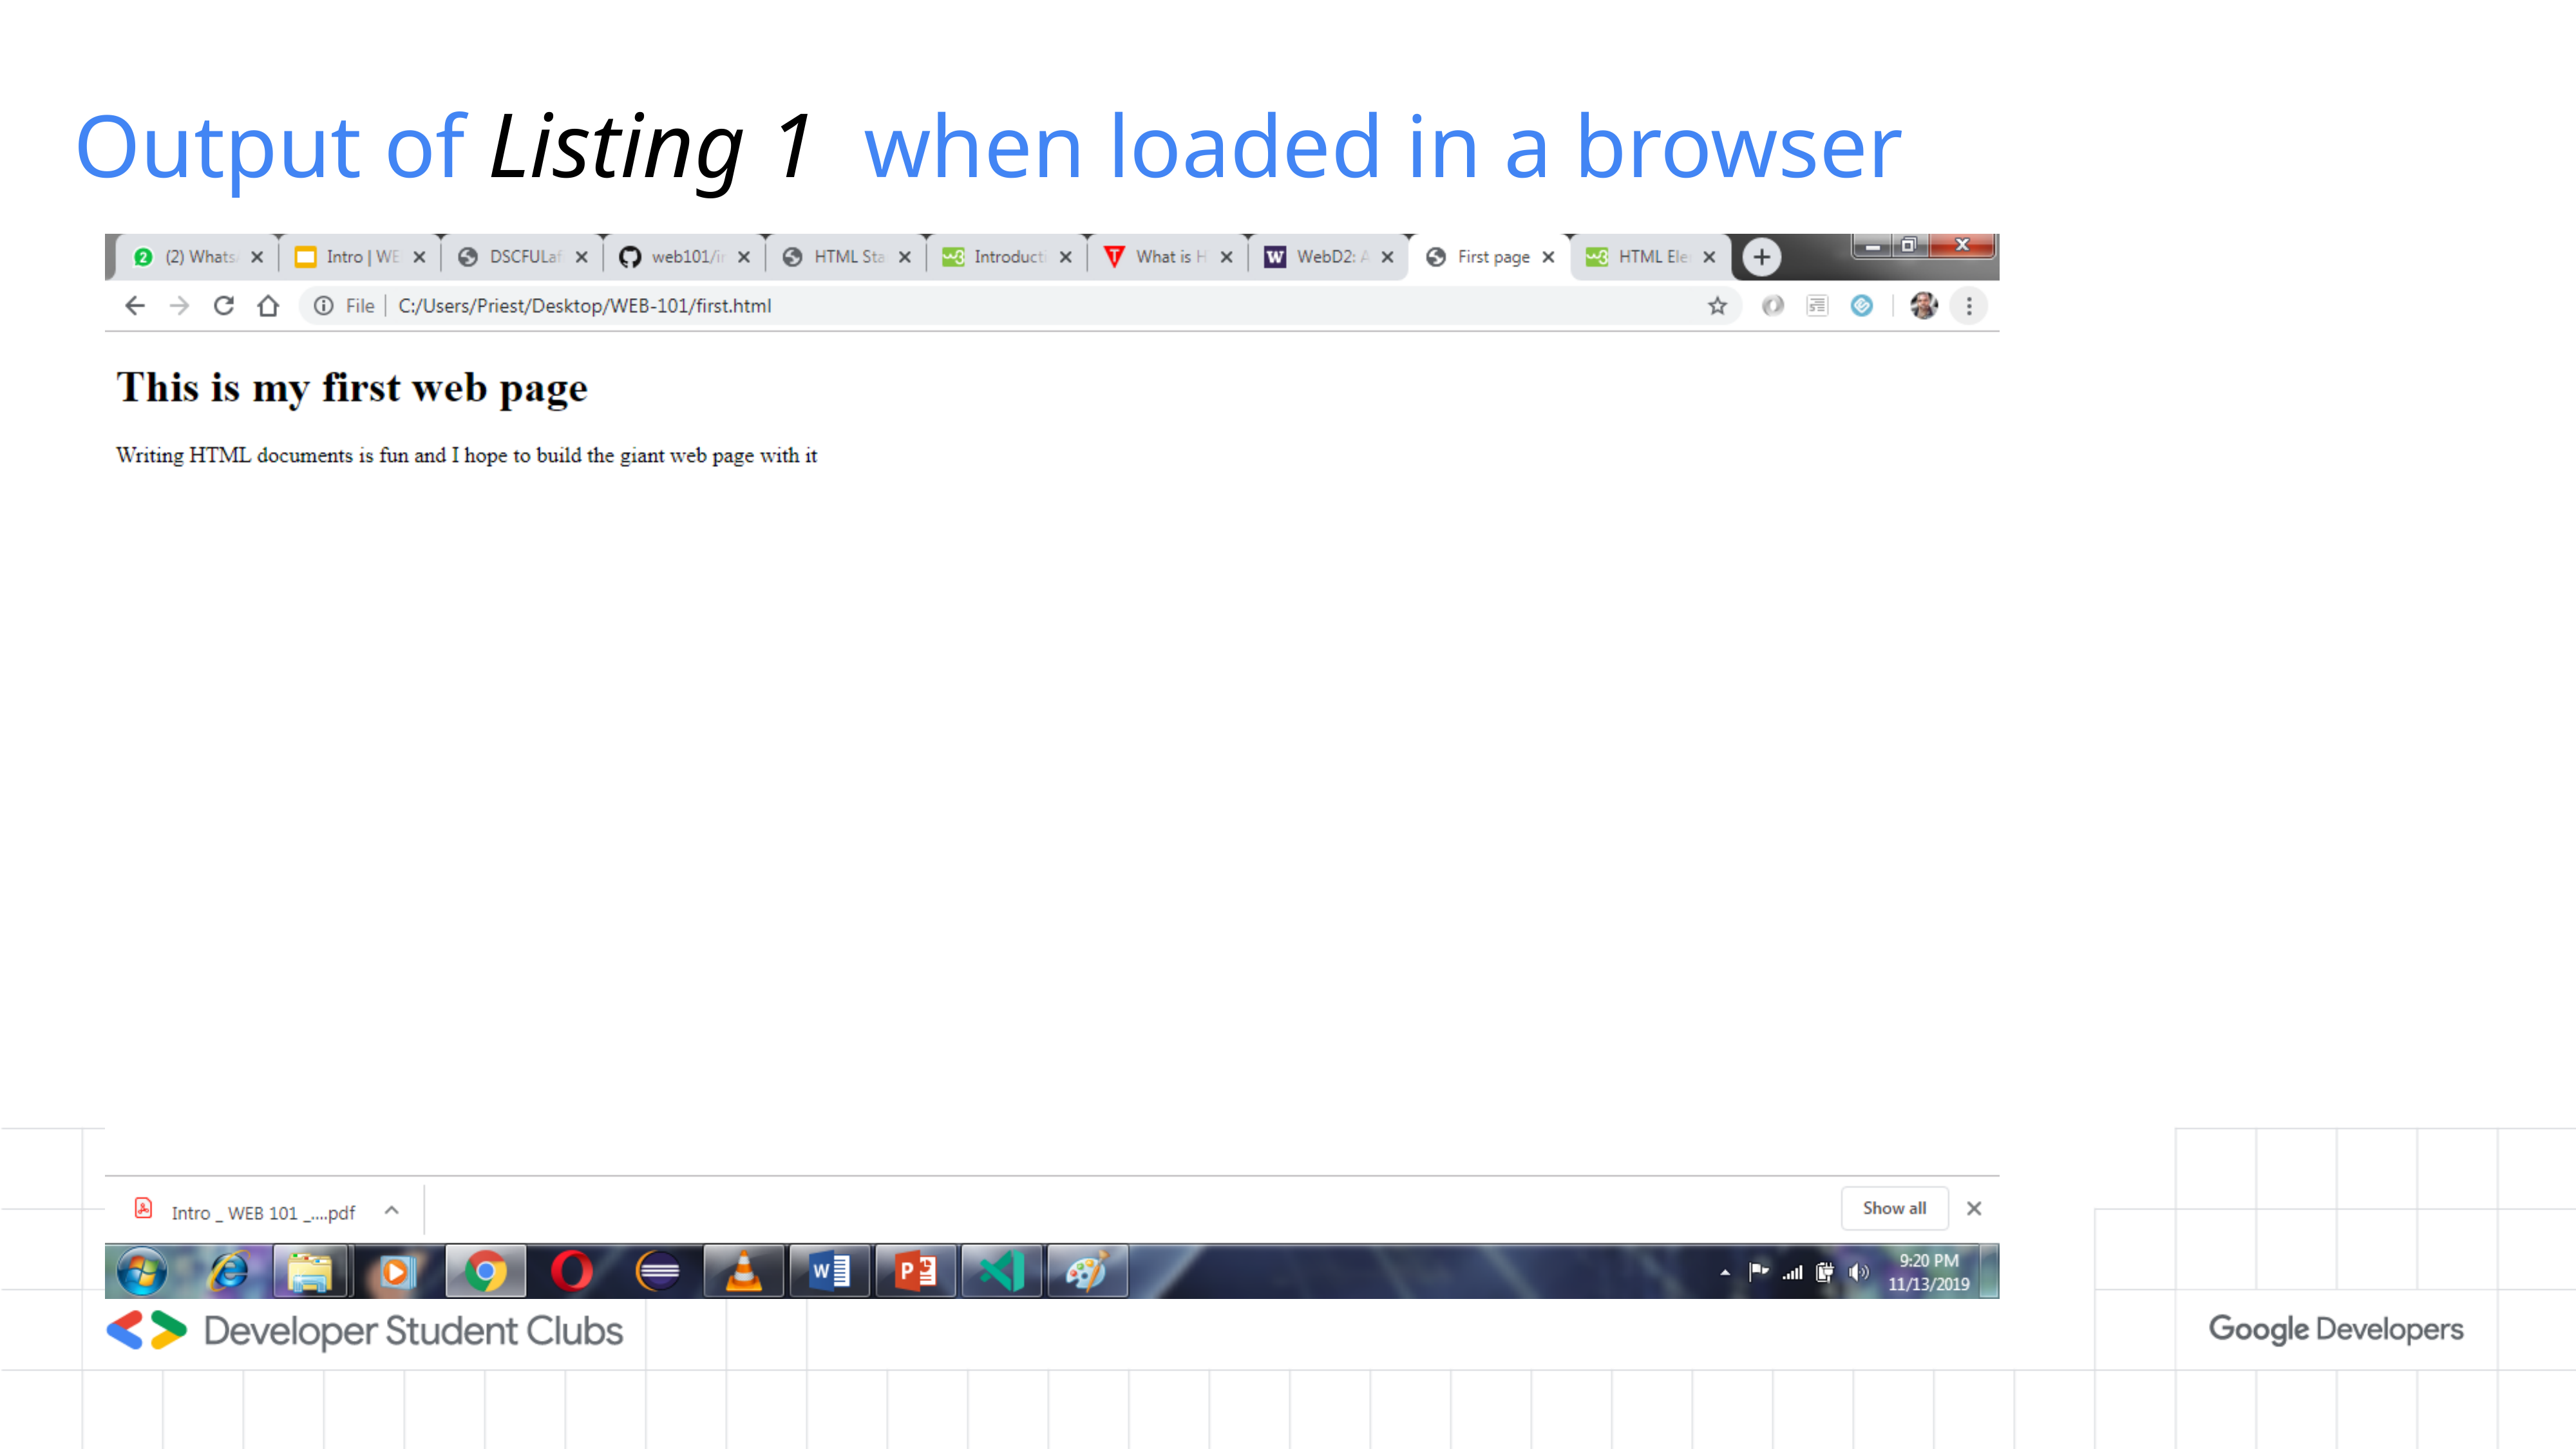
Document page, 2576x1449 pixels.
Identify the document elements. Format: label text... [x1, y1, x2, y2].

picture [0, 0, 2576, 1449]
title Output of Listing 1 when loaded in a browser [64, 79, 2412, 220]
